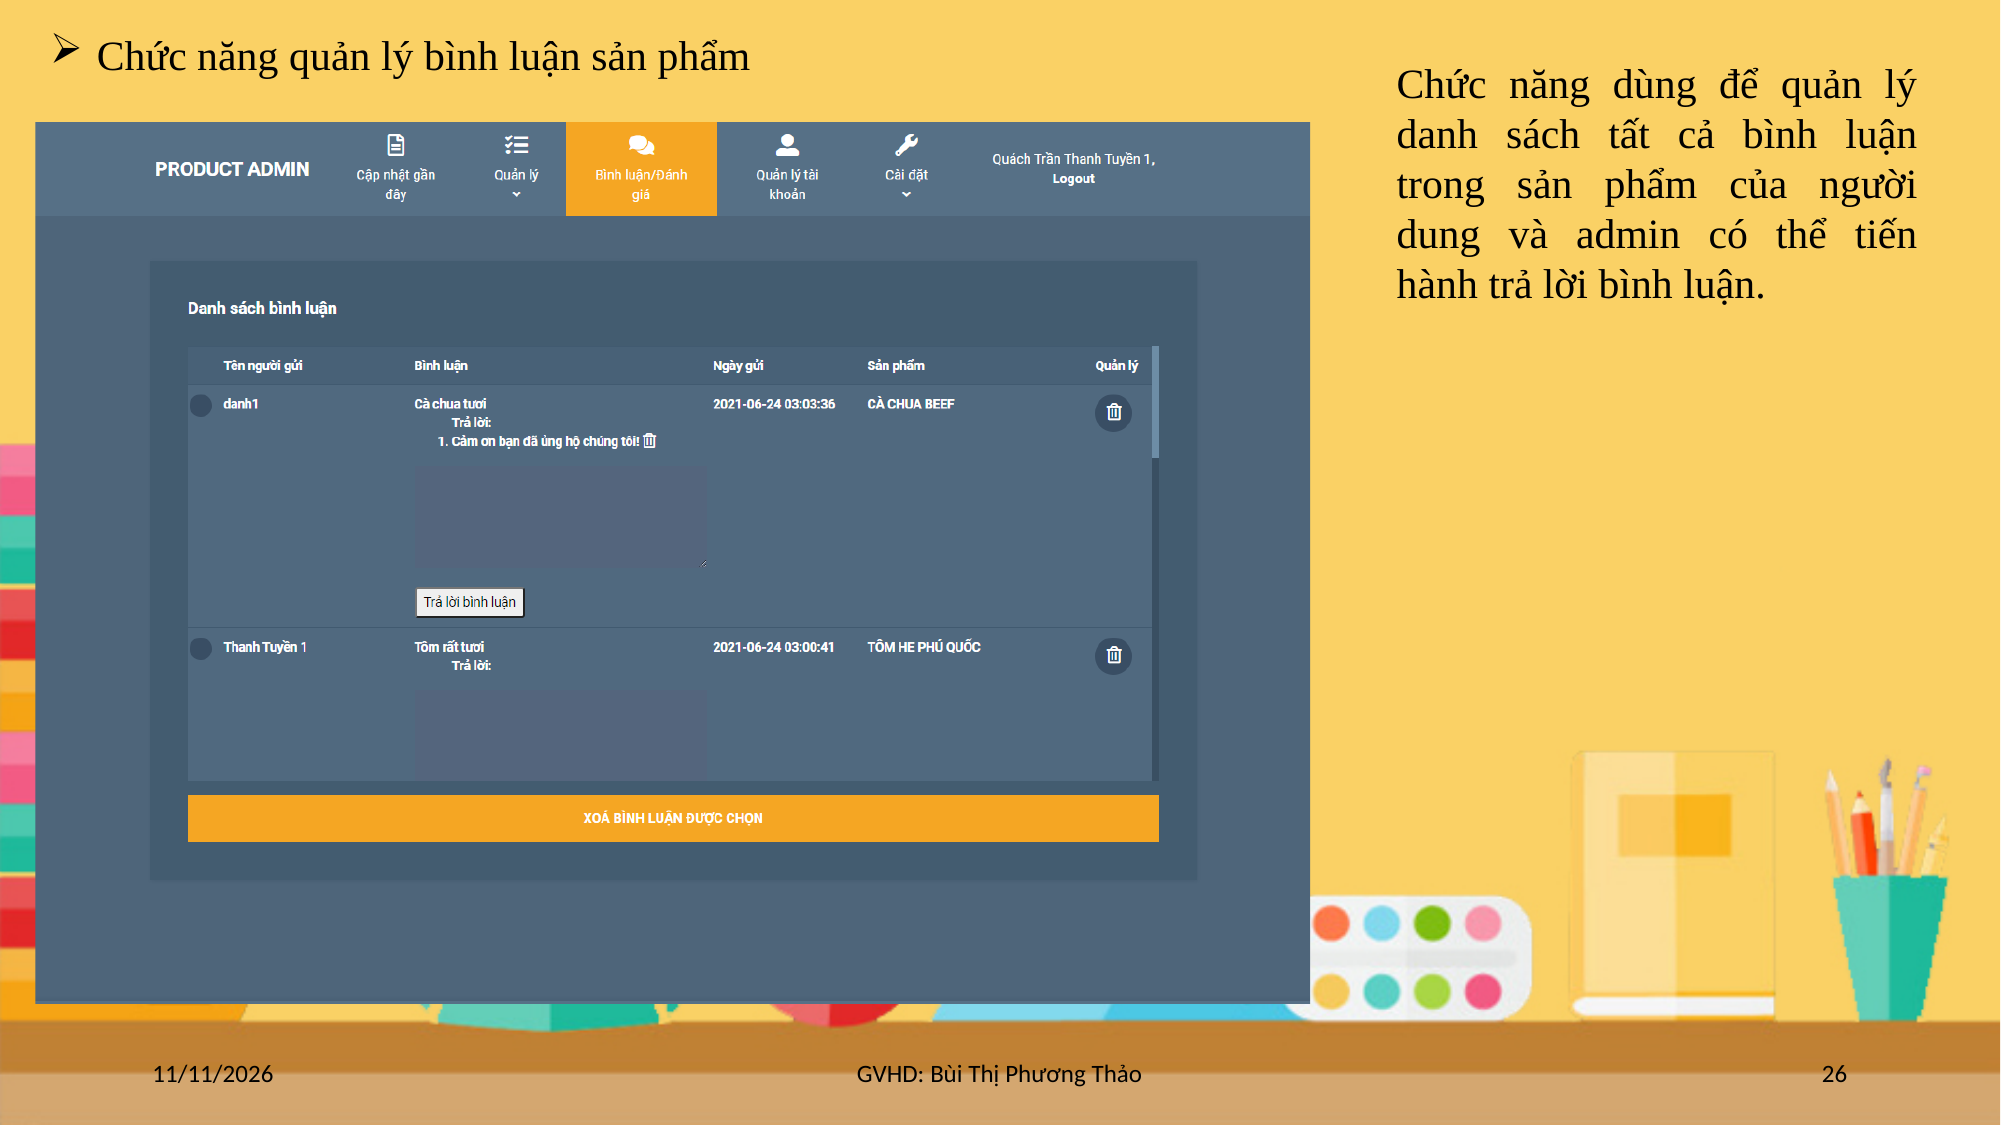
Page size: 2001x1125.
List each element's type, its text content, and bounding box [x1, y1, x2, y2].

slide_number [137, 1042, 588, 1103]
text_box Chức năng dùng để quản lý danh sách tất cả bình luận trong sản phẩm của người dung và admin có thể tiến hành trả lời bình luận. [1381, 49, 1933, 315]
picture [0, 0, 2001, 1125]
text_box Chức năng quản lý bình luận sản phẩm [35, 21, 771, 86]
slide_number 26 [1412, 1042, 1863, 1103]
footer GVHD: Bùi Thị Phương Thảo [662, 1042, 1338, 1103]
